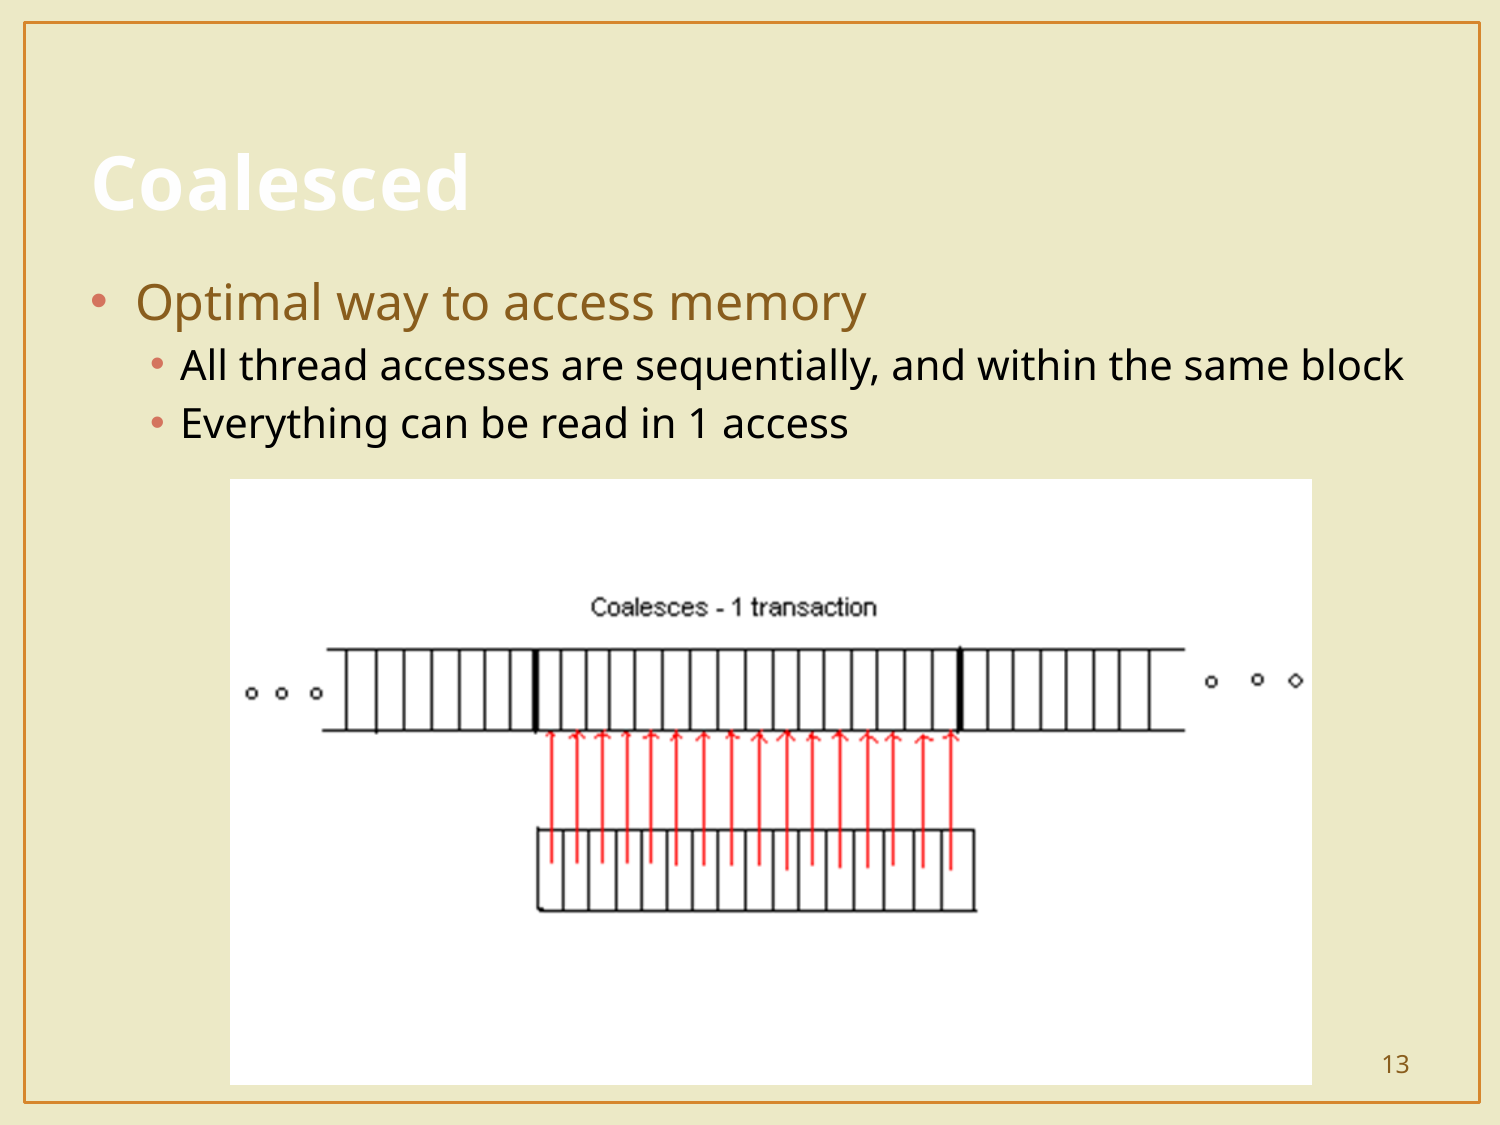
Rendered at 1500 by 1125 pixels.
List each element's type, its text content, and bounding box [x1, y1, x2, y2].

slide_number 13 [1305, 1035, 1425, 1096]
picture [229, 479, 1312, 1085]
list Optimal way to access memory All thread accesses are sequentially, and within the same block Everything can be read in 1 access [75, 262, 1425, 528]
title Coalesced [75, 45, 1425, 233]
